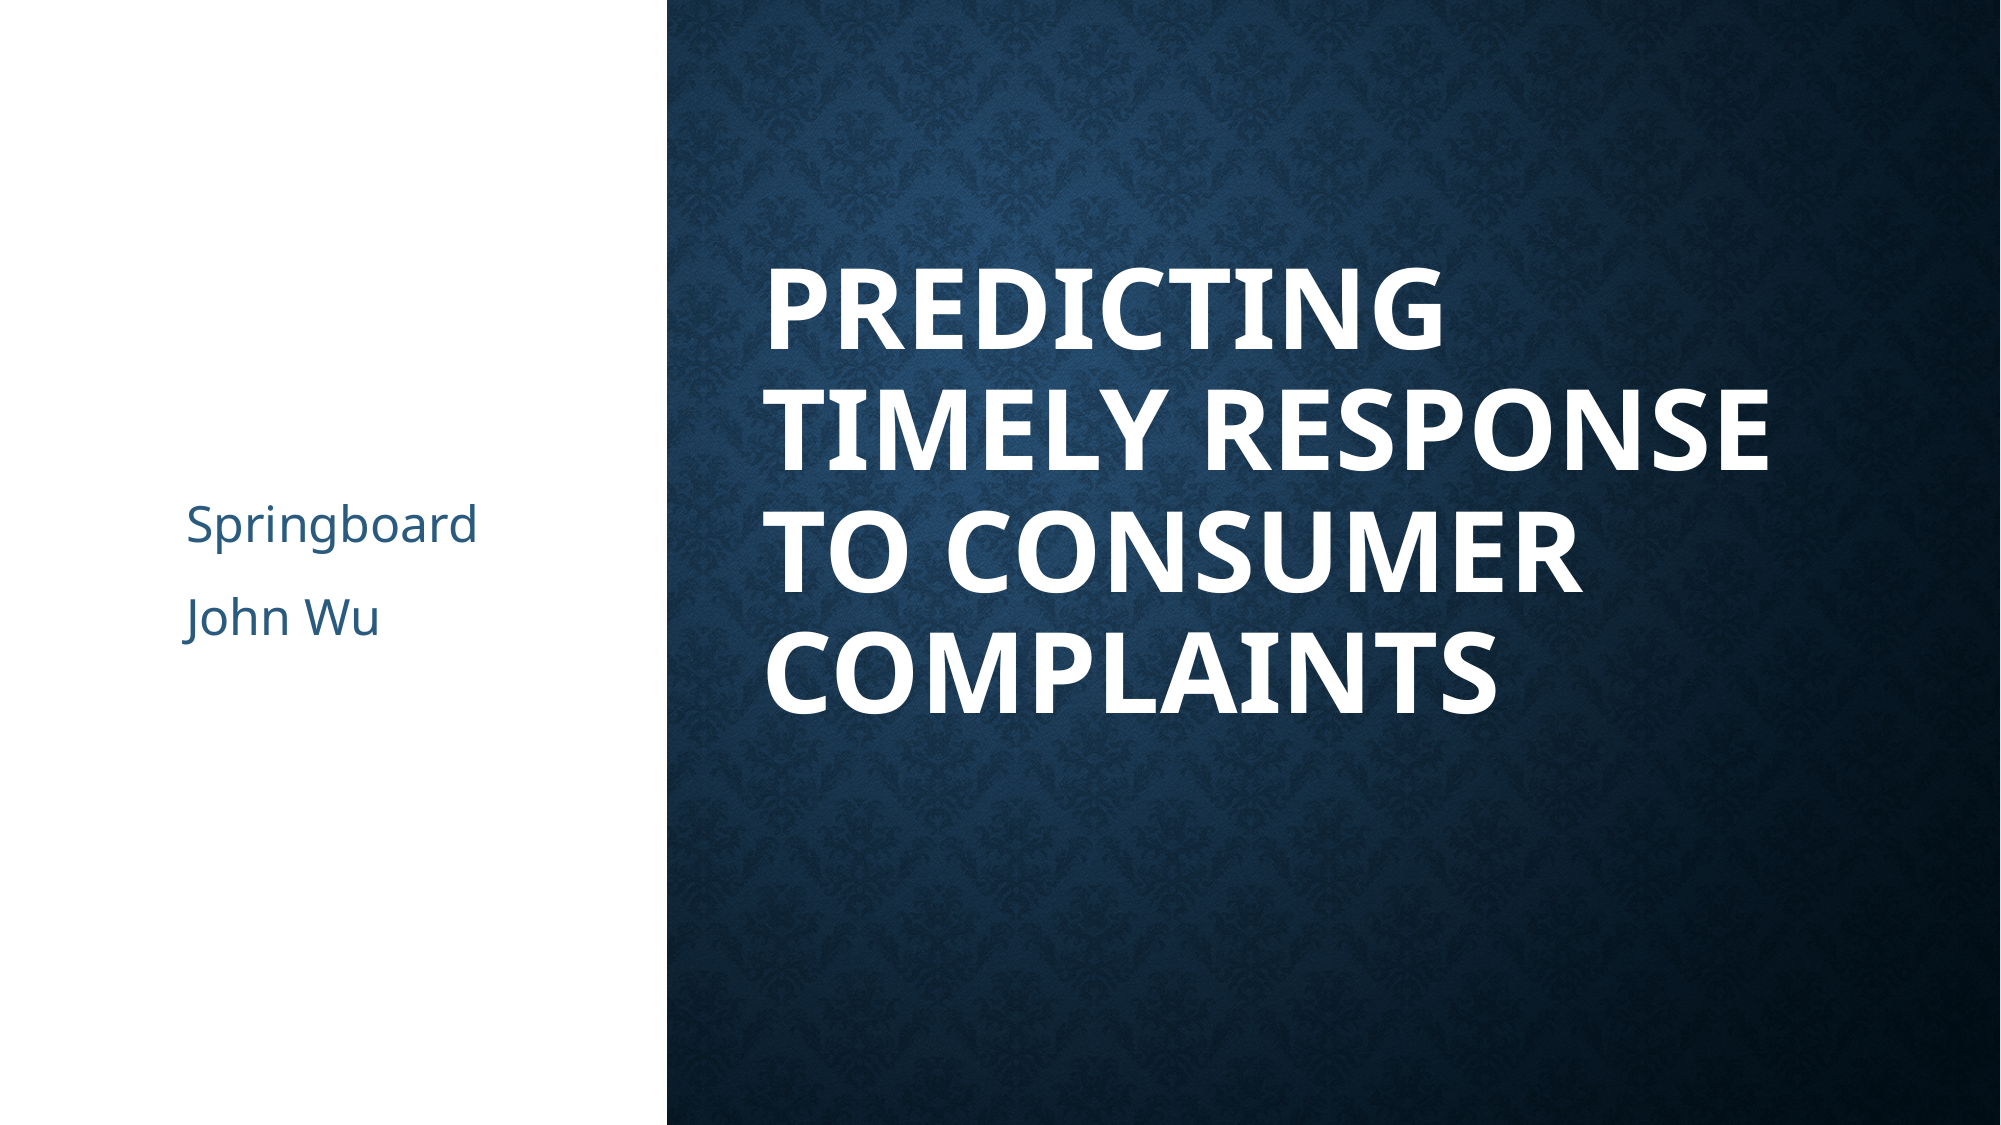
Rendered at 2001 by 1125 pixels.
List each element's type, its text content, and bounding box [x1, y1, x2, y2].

text_box [0, 0, 669, 1125]
title Predicting Timely Response To Consumer Complaints [746, 173, 1862, 952]
text_box [669, 0, 2000, 1125]
subtitle Springboard John Wu [171, 173, 588, 952]
